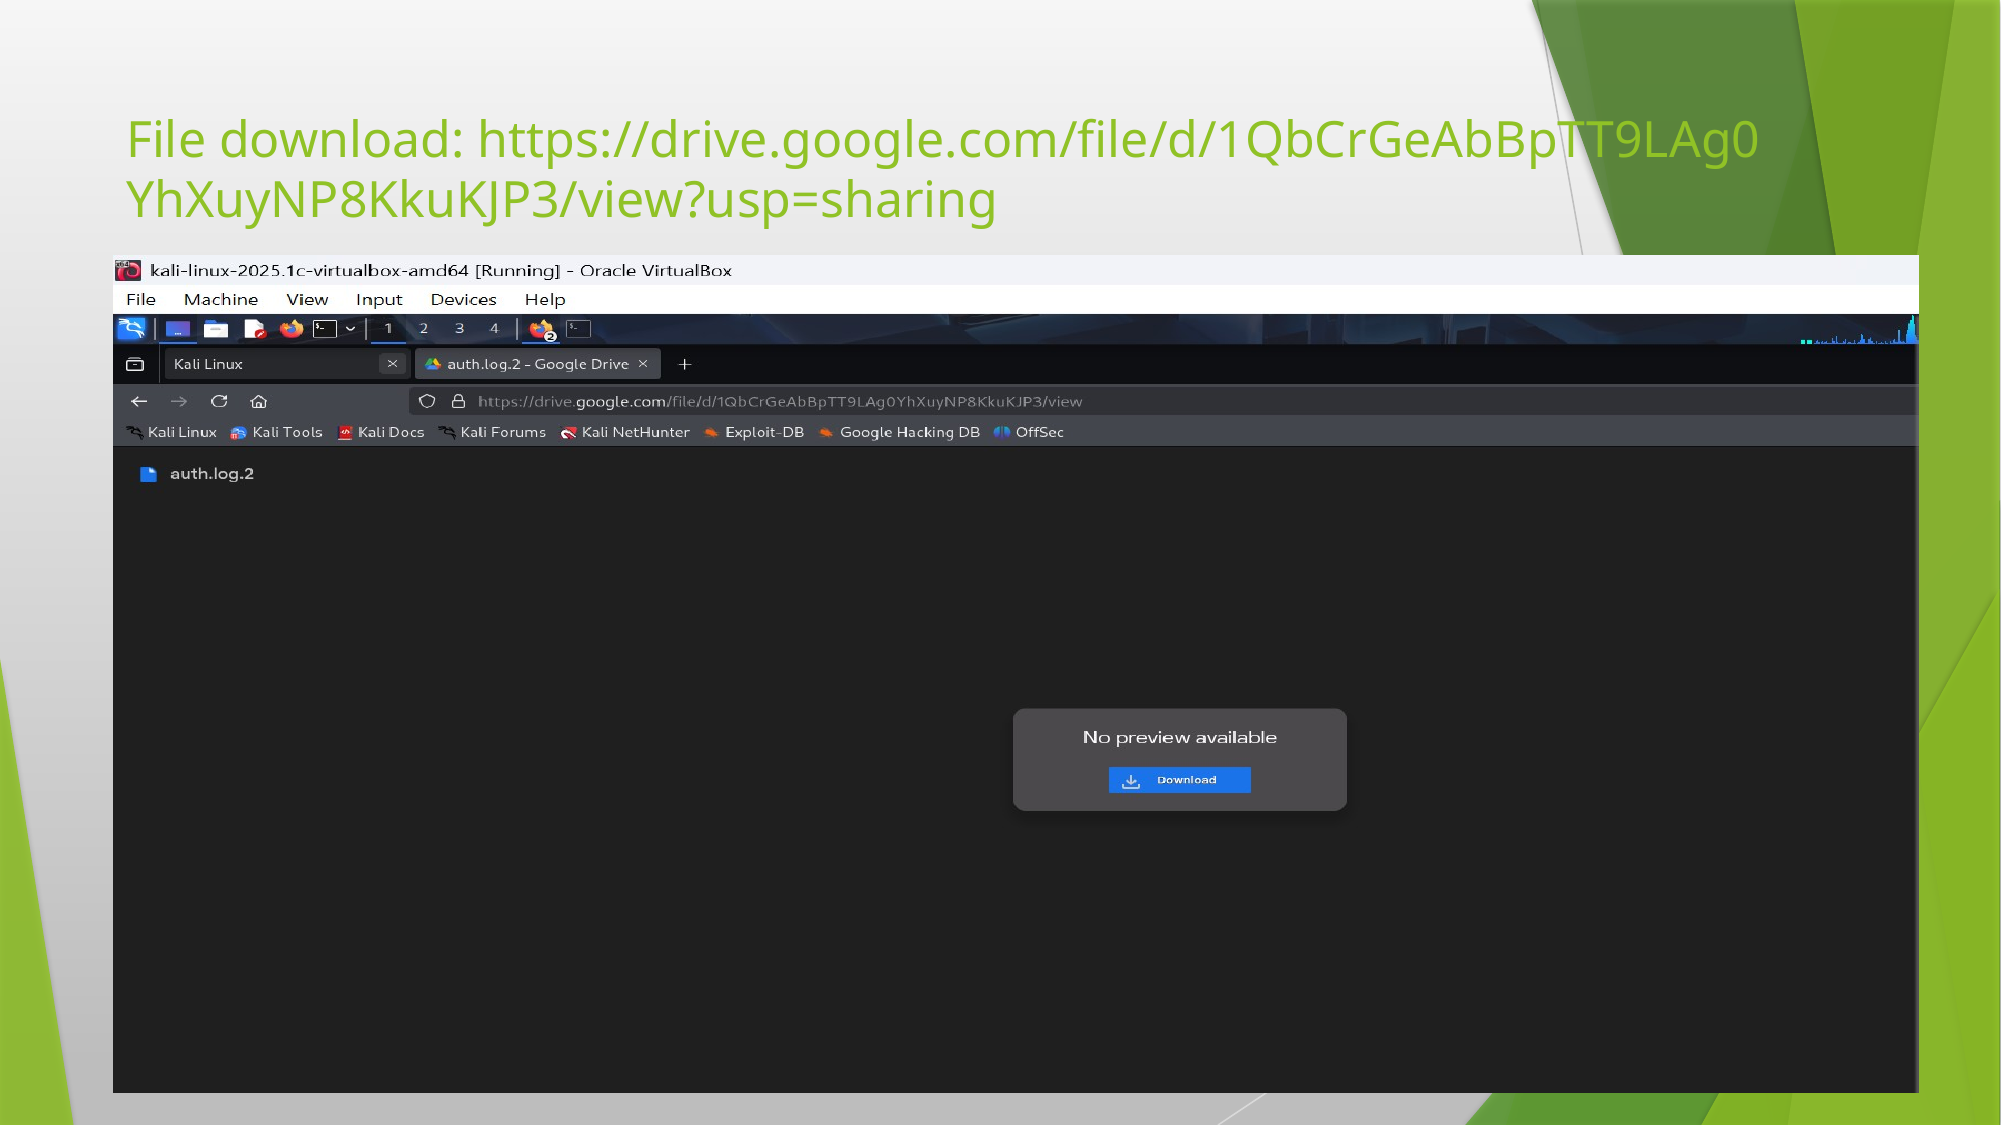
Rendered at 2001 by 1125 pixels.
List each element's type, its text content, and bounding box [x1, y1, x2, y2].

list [112, 254, 1920, 1093]
title File download: https://drive.google.com/file/d/1QbCrGeAbBpTT9LAg0 YhXuyNP8KkuKJP3/view?usp=sharing [111, 99, 1919, 252]
